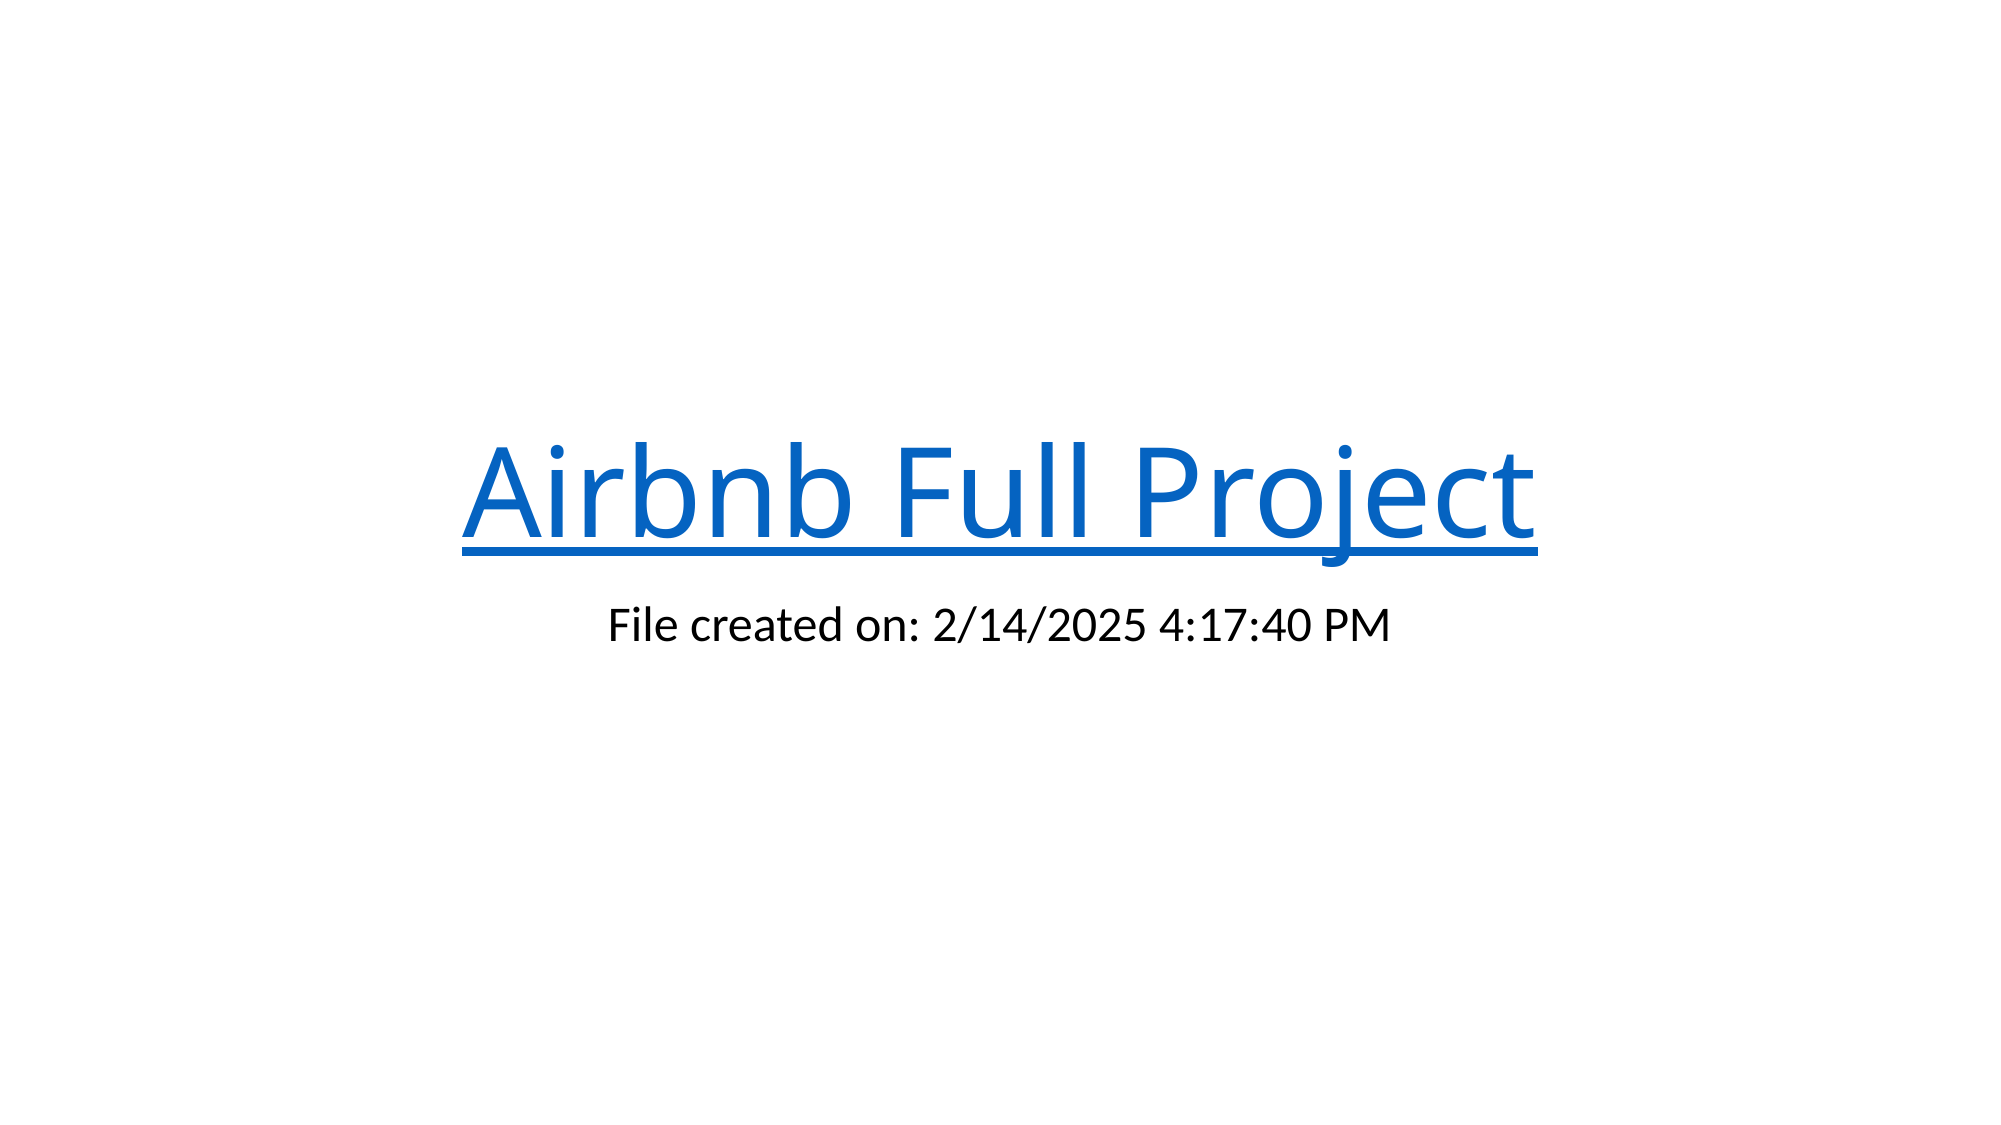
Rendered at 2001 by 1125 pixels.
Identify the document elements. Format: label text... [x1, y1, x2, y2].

title Airbnb Full Project [249, 184, 1750, 576]
subtitle File created on: 2/14/2025 4:17:40 PM [249, 590, 1750, 863]
